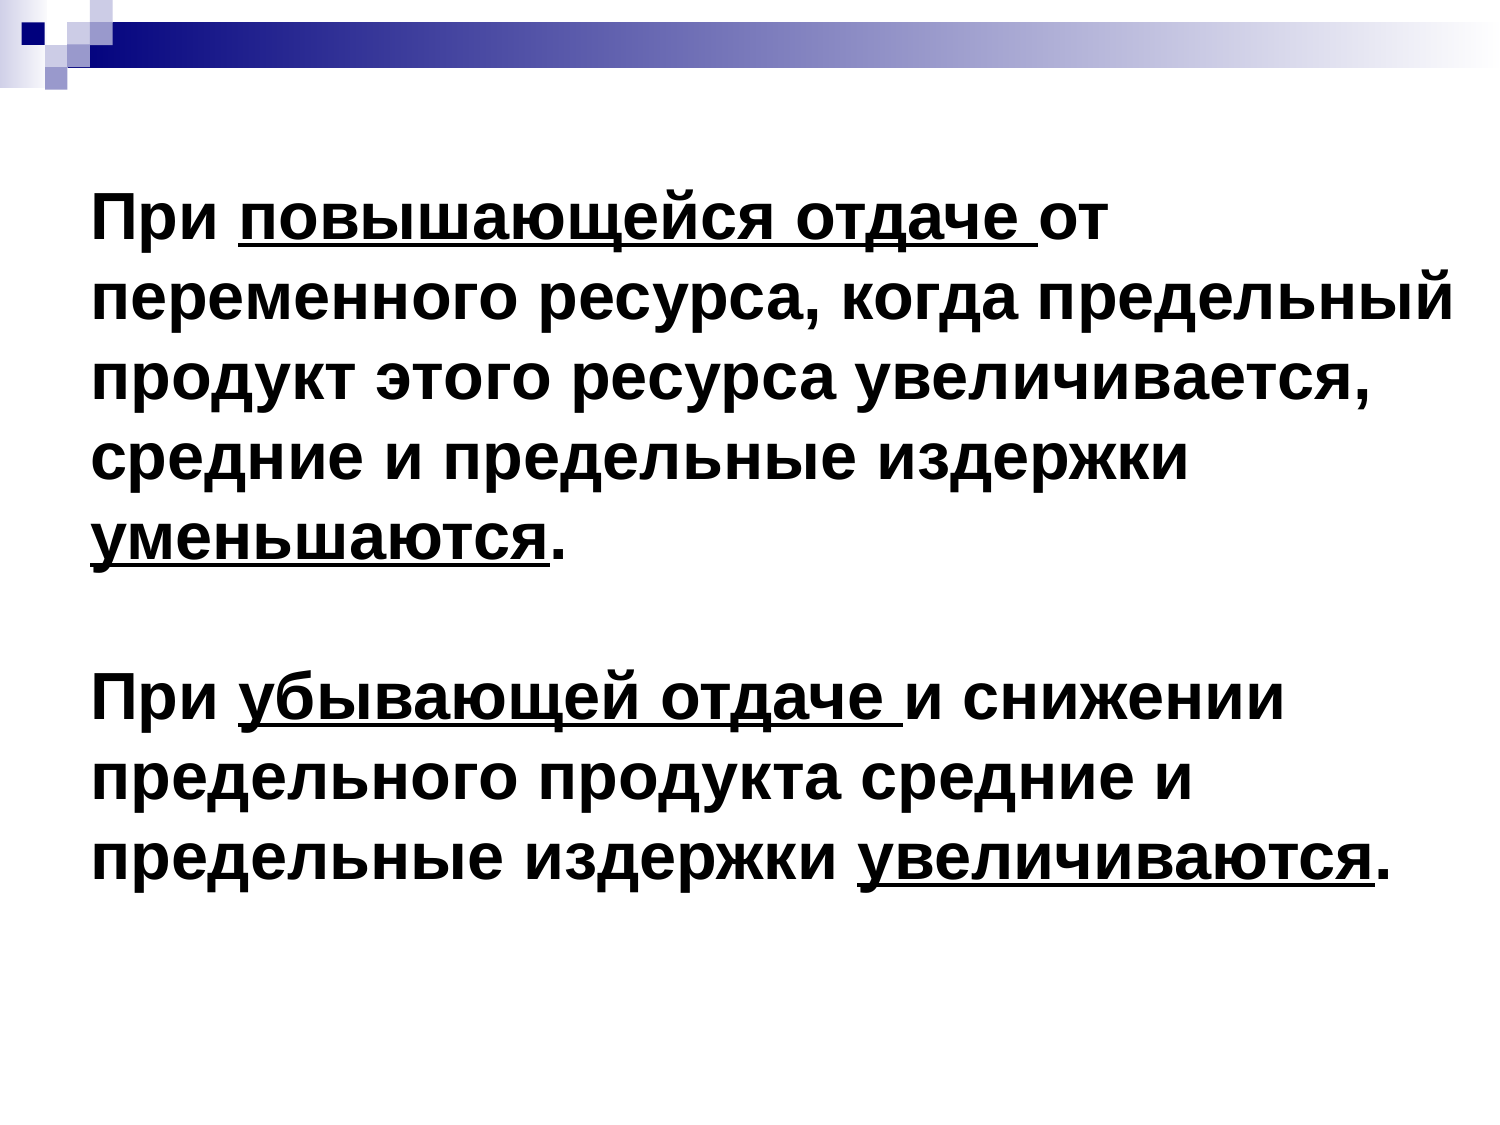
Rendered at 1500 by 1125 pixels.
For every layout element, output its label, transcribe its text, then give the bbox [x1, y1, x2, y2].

title При повышающейся отдаче от переменного ресурса, когда предельный продукт этого ресурса увеличивается, средние и предельные издержки уменьшаются. При убывающей отдаче и снижении предельного продукта средние и предельные издержки увеличиваются. [75, 75, 1500, 1071]
